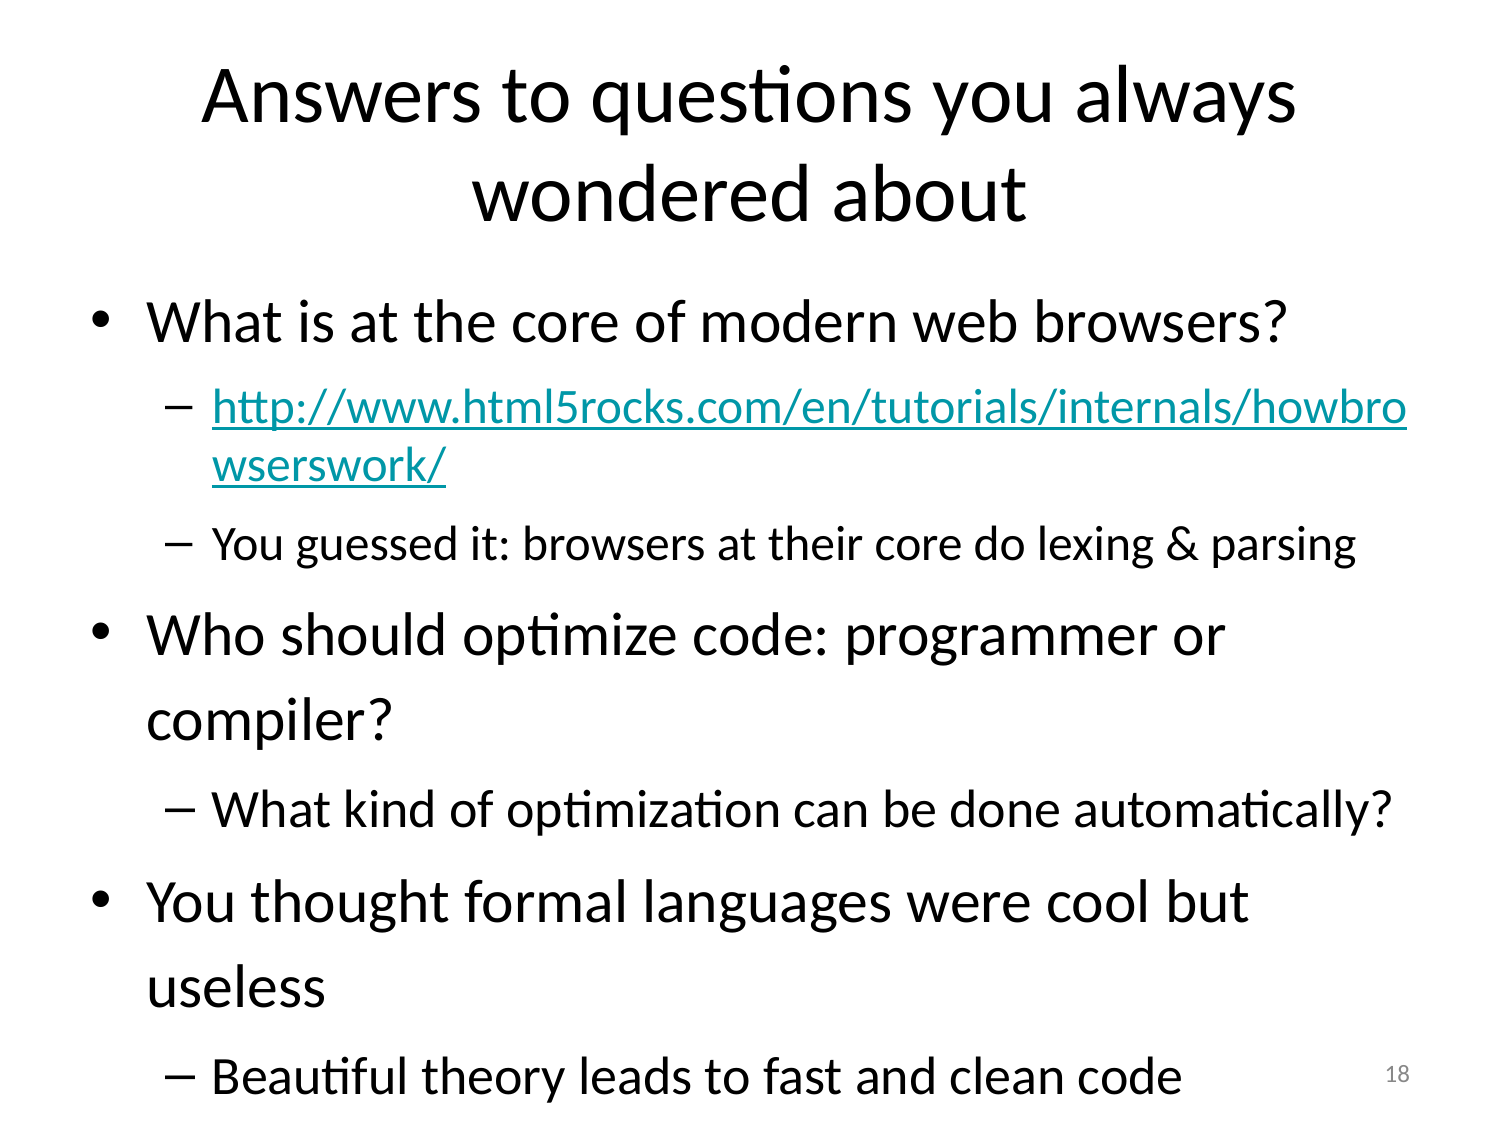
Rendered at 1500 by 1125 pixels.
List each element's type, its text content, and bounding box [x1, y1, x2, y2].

title Answers to questions you always wondered about [75, 45, 1425, 233]
list What is at the core of modern web browsers? http://www.html5rocks.com/en/tutorials/internals/howbrowserswork/ You guessed it: browsers at their core do lexing & parsing Who should optimize code: programmer or compiler? What kind of optimization can be done automatically? You thought formal languages were cool but useless Beautiful theory leads to fast and clean code [75, 262, 1425, 1049]
slide_number 18 [1074, 1042, 1425, 1103]
